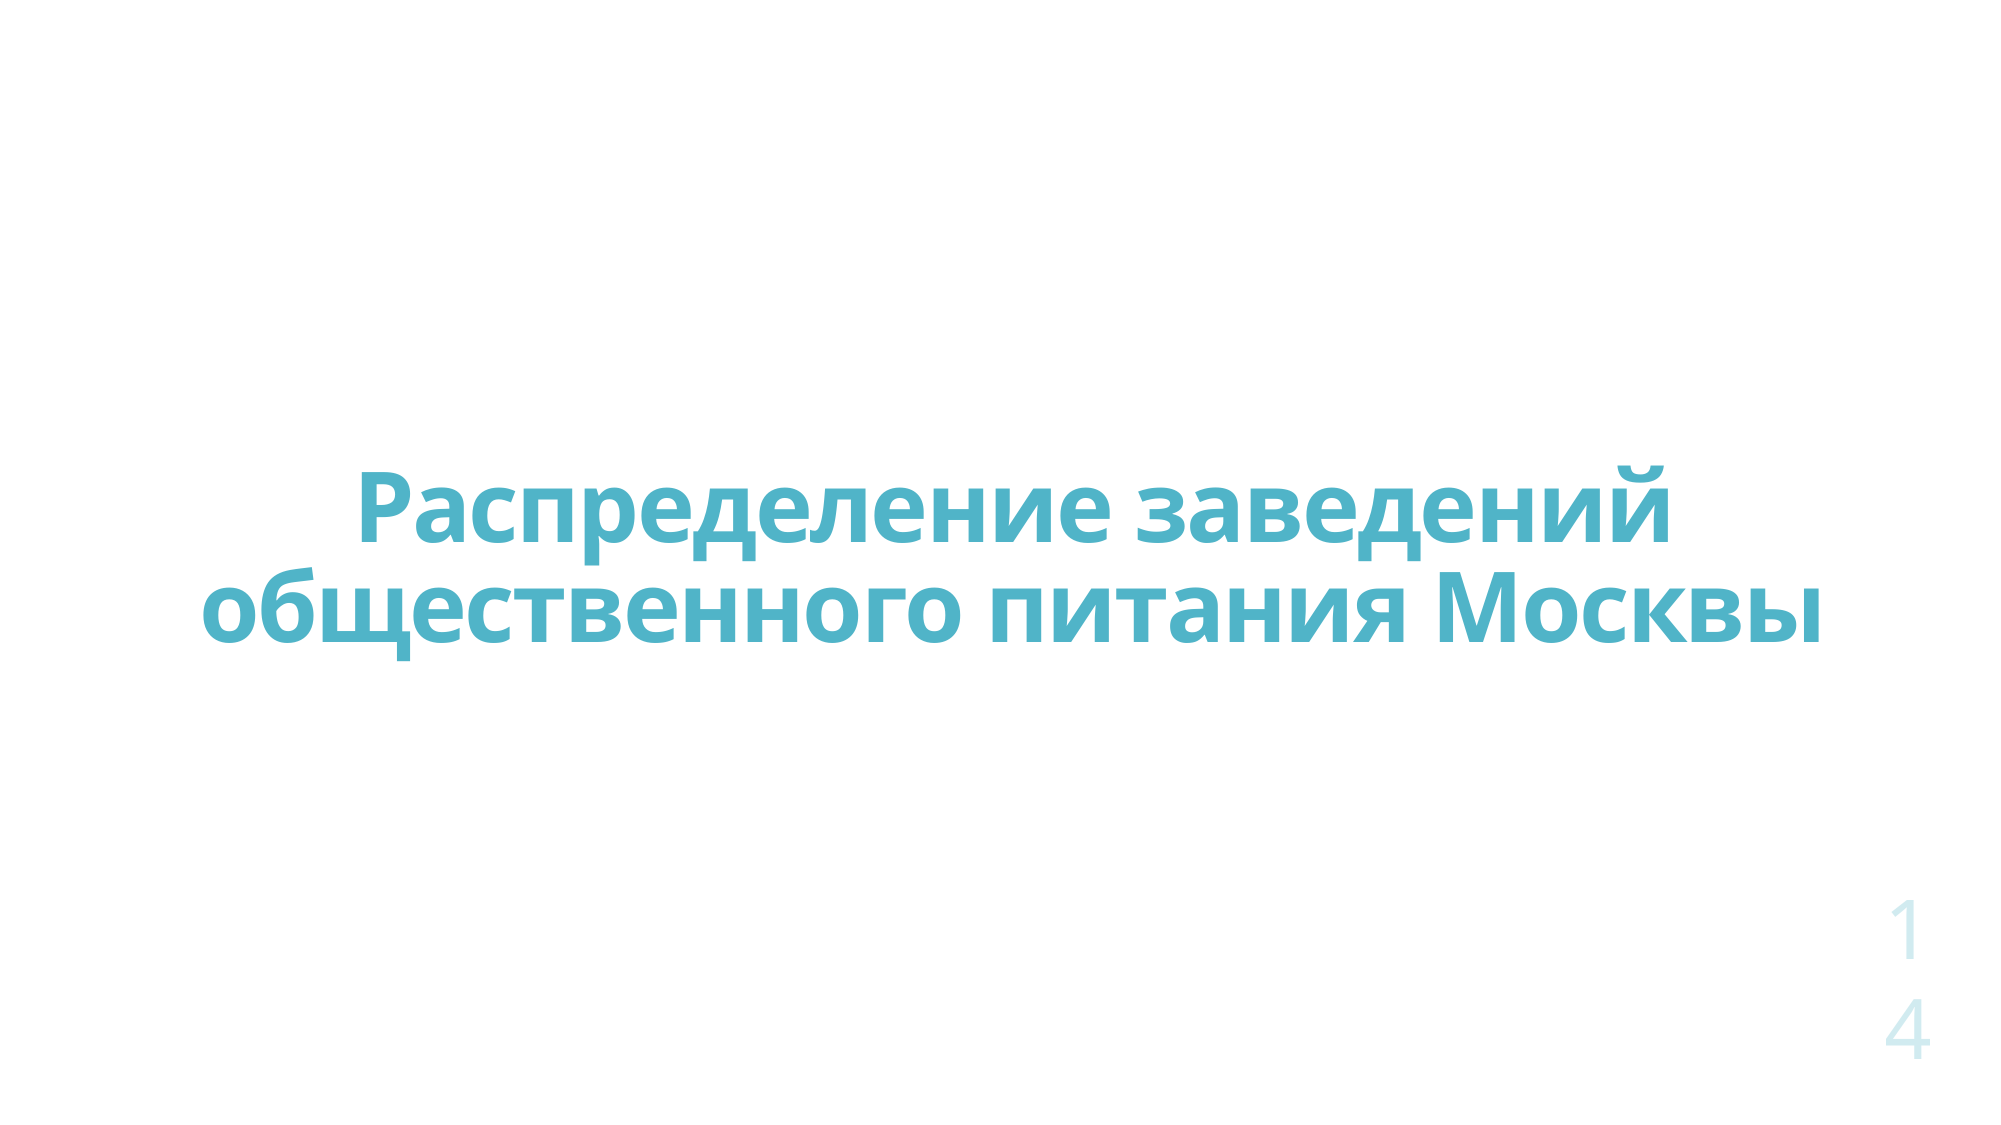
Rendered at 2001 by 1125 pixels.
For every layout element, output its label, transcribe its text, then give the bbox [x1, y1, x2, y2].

slide_number 14 [1824, 961, 1947, 1084]
title Распределение заведений общественного питания Москвы [150, 453, 1876, 672]
